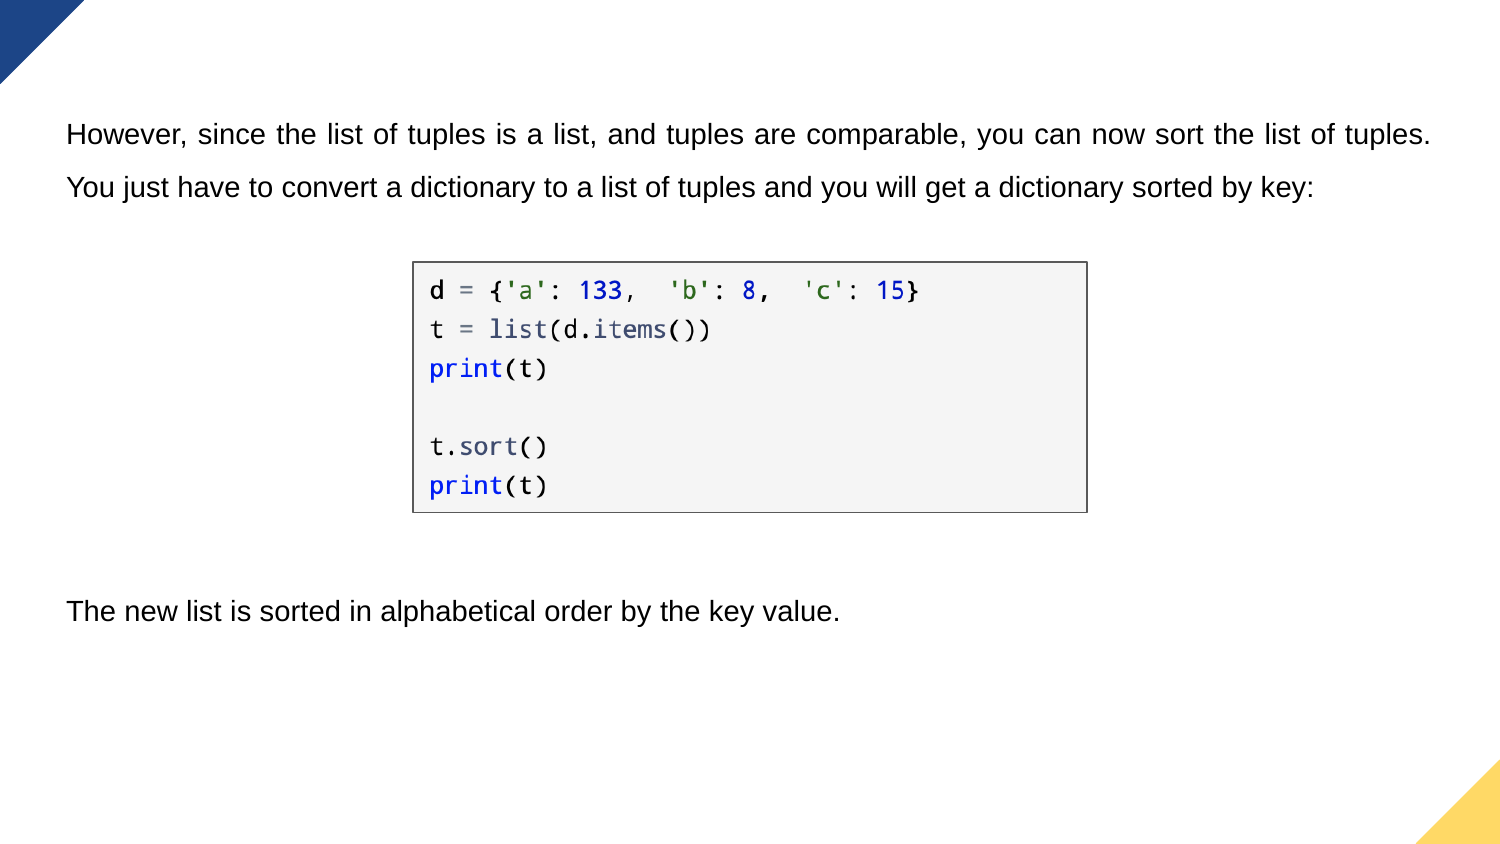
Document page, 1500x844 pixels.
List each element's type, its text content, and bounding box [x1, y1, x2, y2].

picture [413, 262, 1087, 513]
list However, since the list of tuples is a list, and tuples are comparable, you can now sort the list of tuples. You just have to convert a dictionary to a list of tuples and you will get a dictionary sorted by key: The new list is sorted in alphabetical order by the key value. [51, 83, 1449, 794]
text_box [1416, 760, 1500, 844]
text_box [0, 0, 84, 84]
